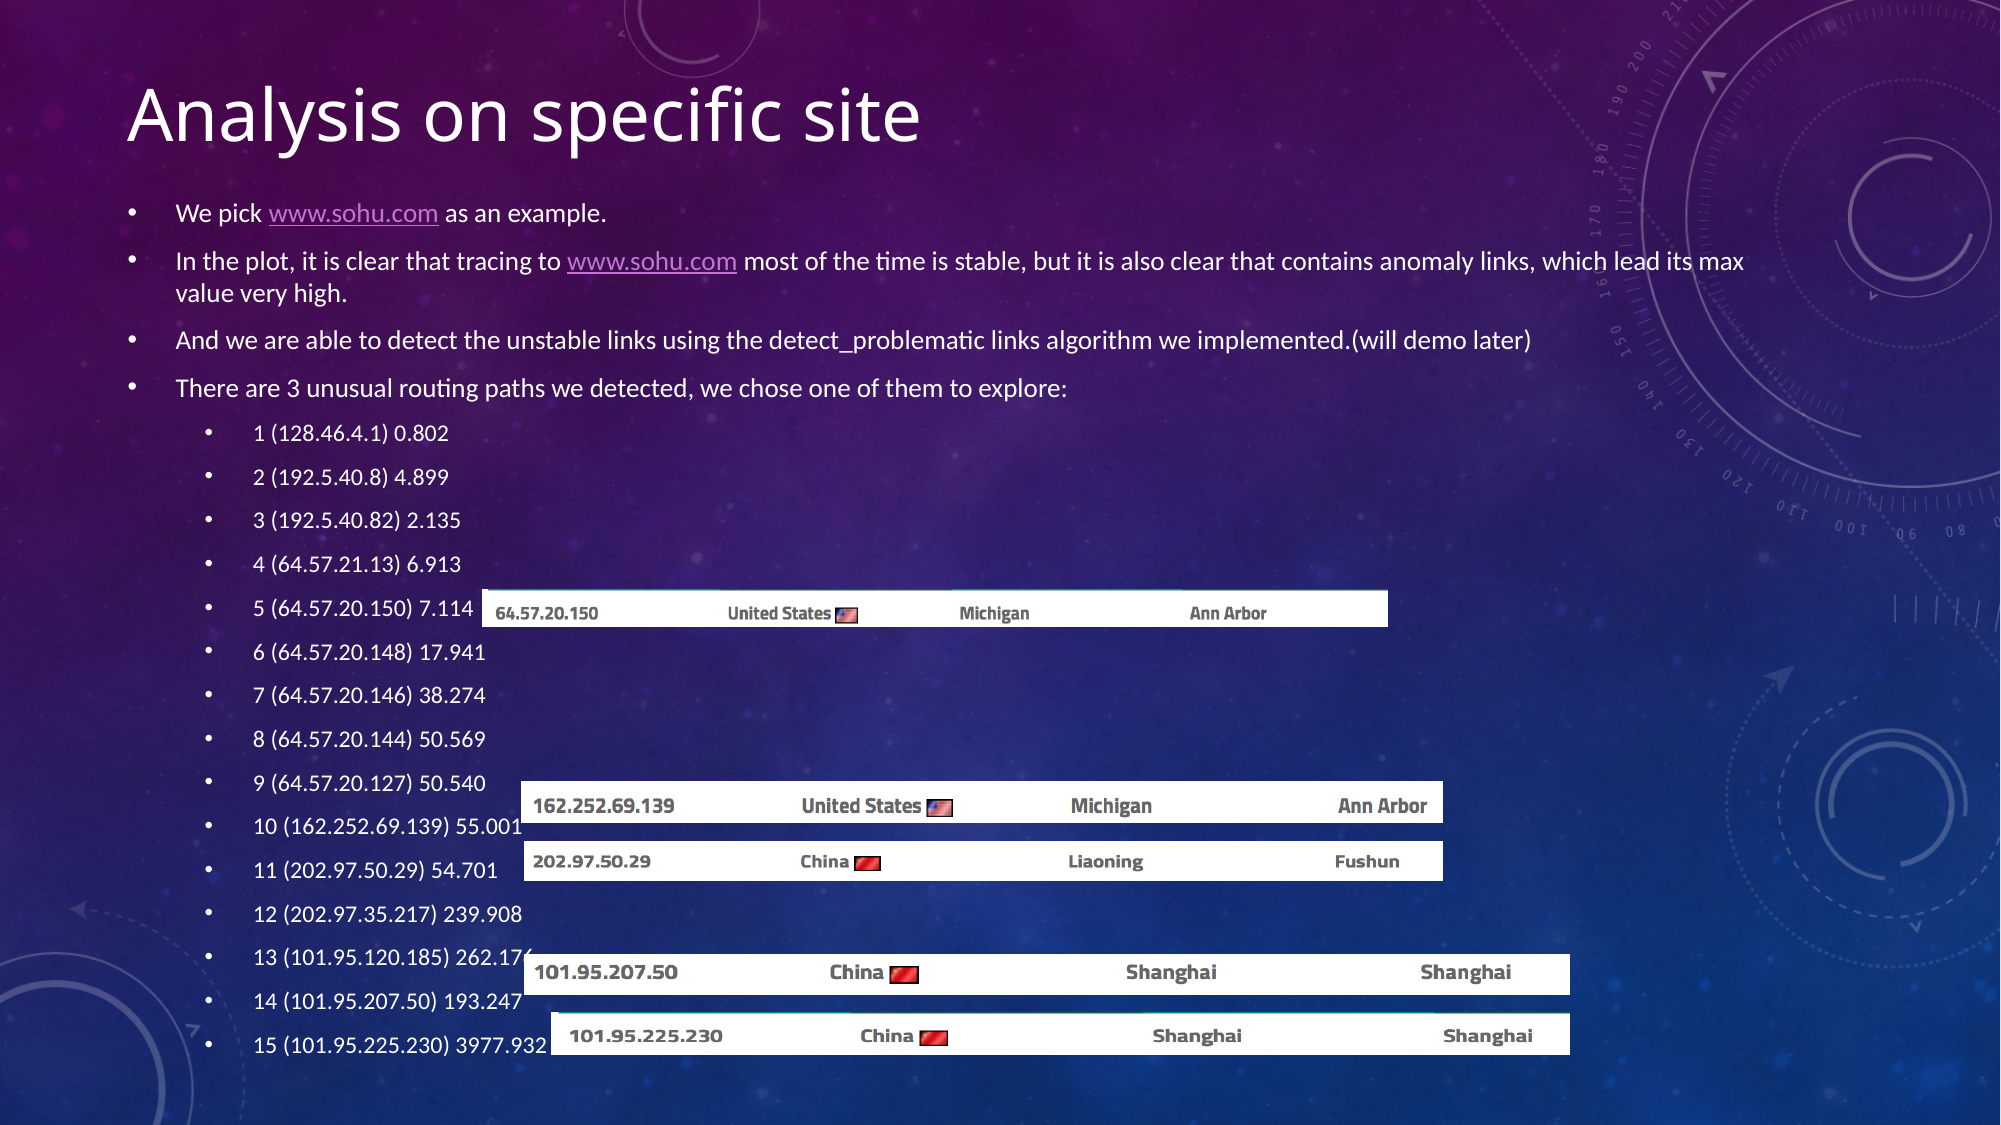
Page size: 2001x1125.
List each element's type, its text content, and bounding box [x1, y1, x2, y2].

picture [0, 0, 2001, 1125]
list We pick www.sohu.com as an example. In the plot, it is clear that tracing to www.sohu.com most of the time is stable, but it is also clear that contains anomaly links, which lead its max value very high. And we are able to detect the unstable links using the detect_problematic links algorithm we implemented.(will demo later) There are 3 unusual routing paths we detected, we chose one of them to explore: 1 (128.46.4.1) 0.802 2 (192.5.40.8) 4.899 3 (192.5.40.82) 2.135 4 (64.57.21.13) 6.913 5 (64.57.20.150) 7.114 6 (64.57.20.148) 17.941 7 (64.57.20.146) 38.274 8 (64.57.20.144) 50.569 9 (64.57.20.127) 50.540 10 (162.252.69.139) 55.001 11 (202.97.50.29) 54.701 12 (202.97.35.217) 239.908 13 (101.95.120.185) 262.176 14 (101.95.207.50) 193.247 15 (101.95.225.230) 3977.932 [112, 185, 1775, 1069]
title Analysis on specific site [112, 61, 1775, 164]
